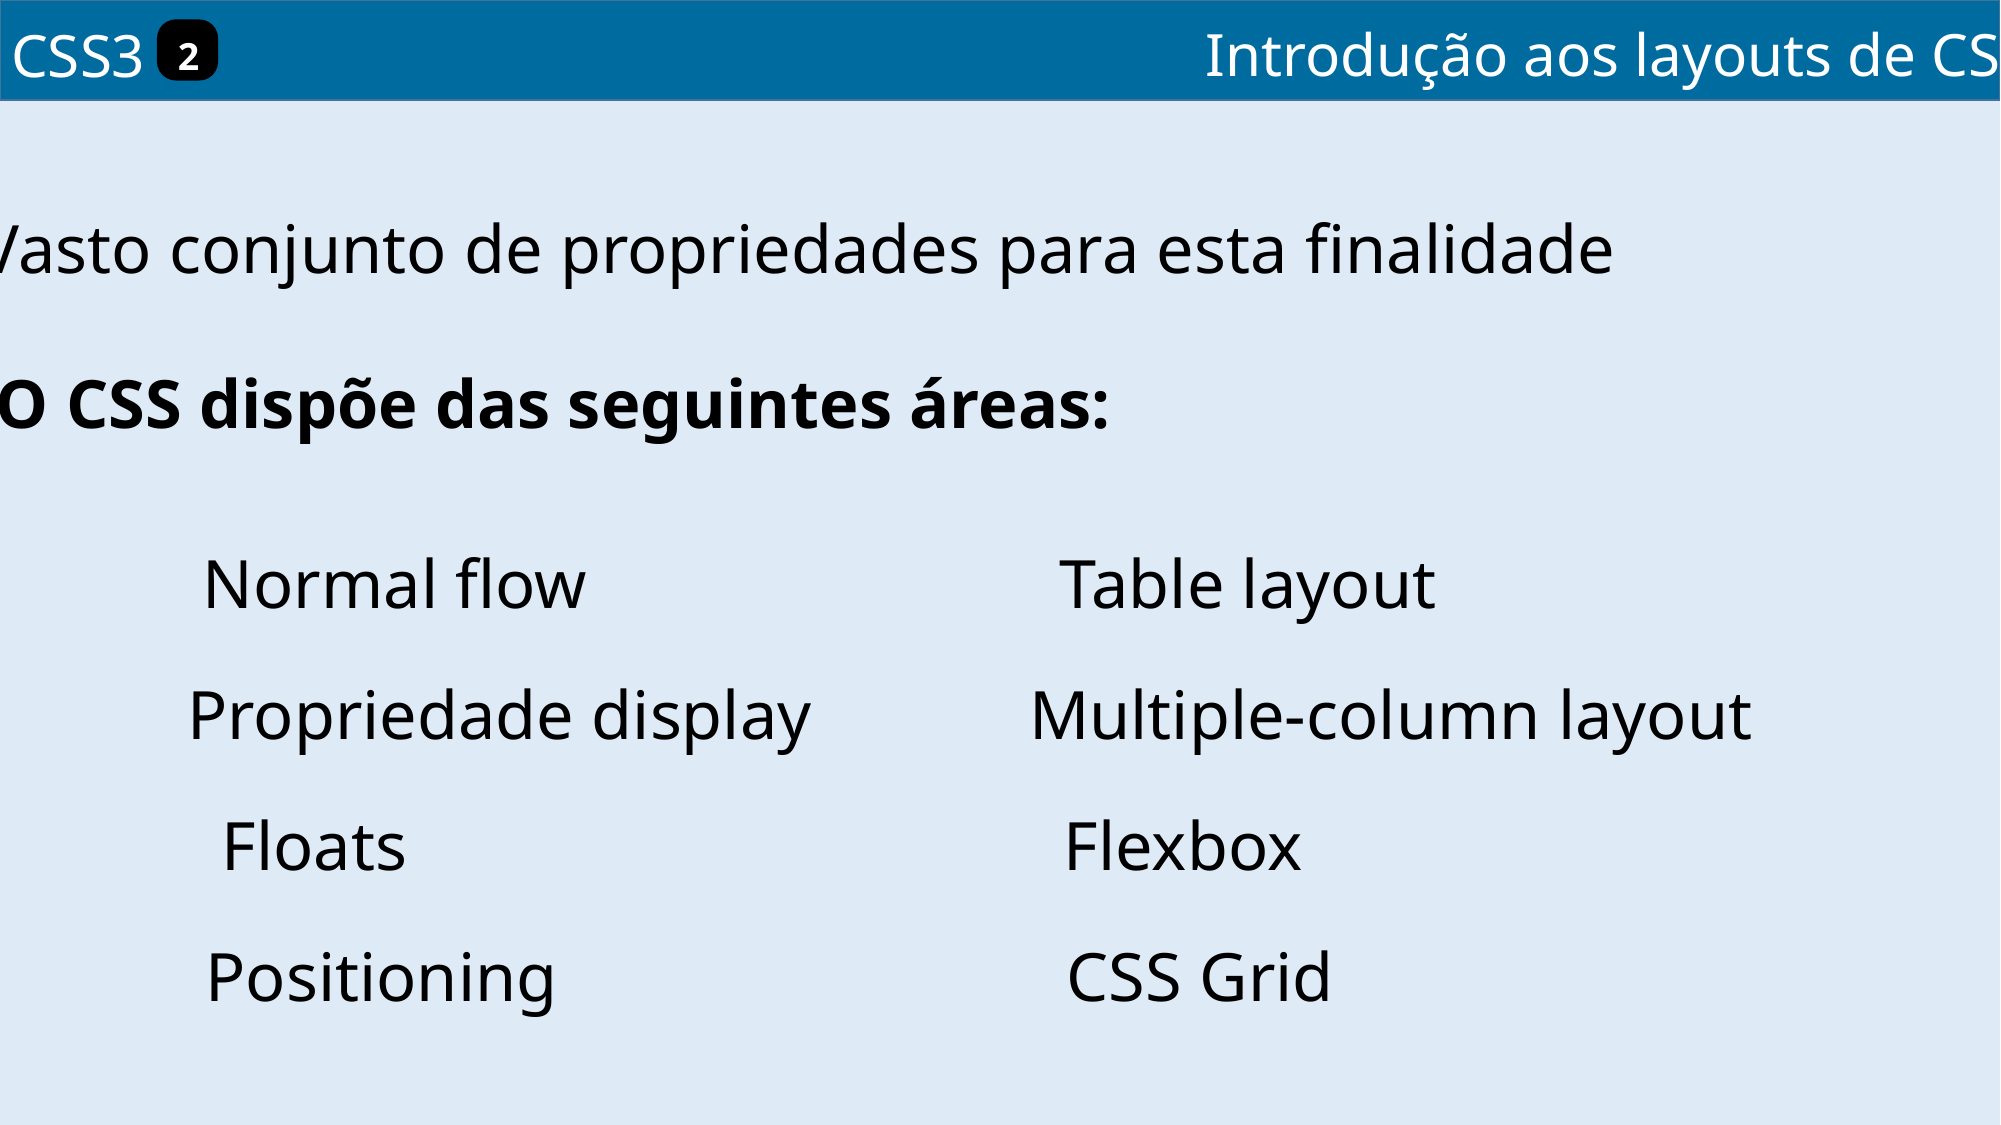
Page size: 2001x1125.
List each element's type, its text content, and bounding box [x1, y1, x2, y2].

text_box Propriedade display [172, 665, 828, 760]
text_box Vasto conjunto de propriedades para esta finalidade [0, 199, 1632, 294]
text_box Normal flow [187, 534, 603, 629]
text_box Floats [206, 796, 423, 891]
text_box Introdução aos layouts de CSS [1190, 10, 2000, 96]
text_box CSS3 [0, 11, 160, 96]
text_box Table layout [1045, 534, 1452, 629]
text_box 2 [156, 19, 219, 81]
text_box [0, 0, 2000, 101]
text_box O CSS dispõe das seguintes áreas: [0, 354, 1127, 450]
text_box CSS Grid [1052, 926, 1349, 1022]
text_box Multiple-column layout [1014, 665, 1769, 760]
text_box Flexbox [1049, 796, 1318, 891]
text_box Positioning [190, 926, 574, 1022]
